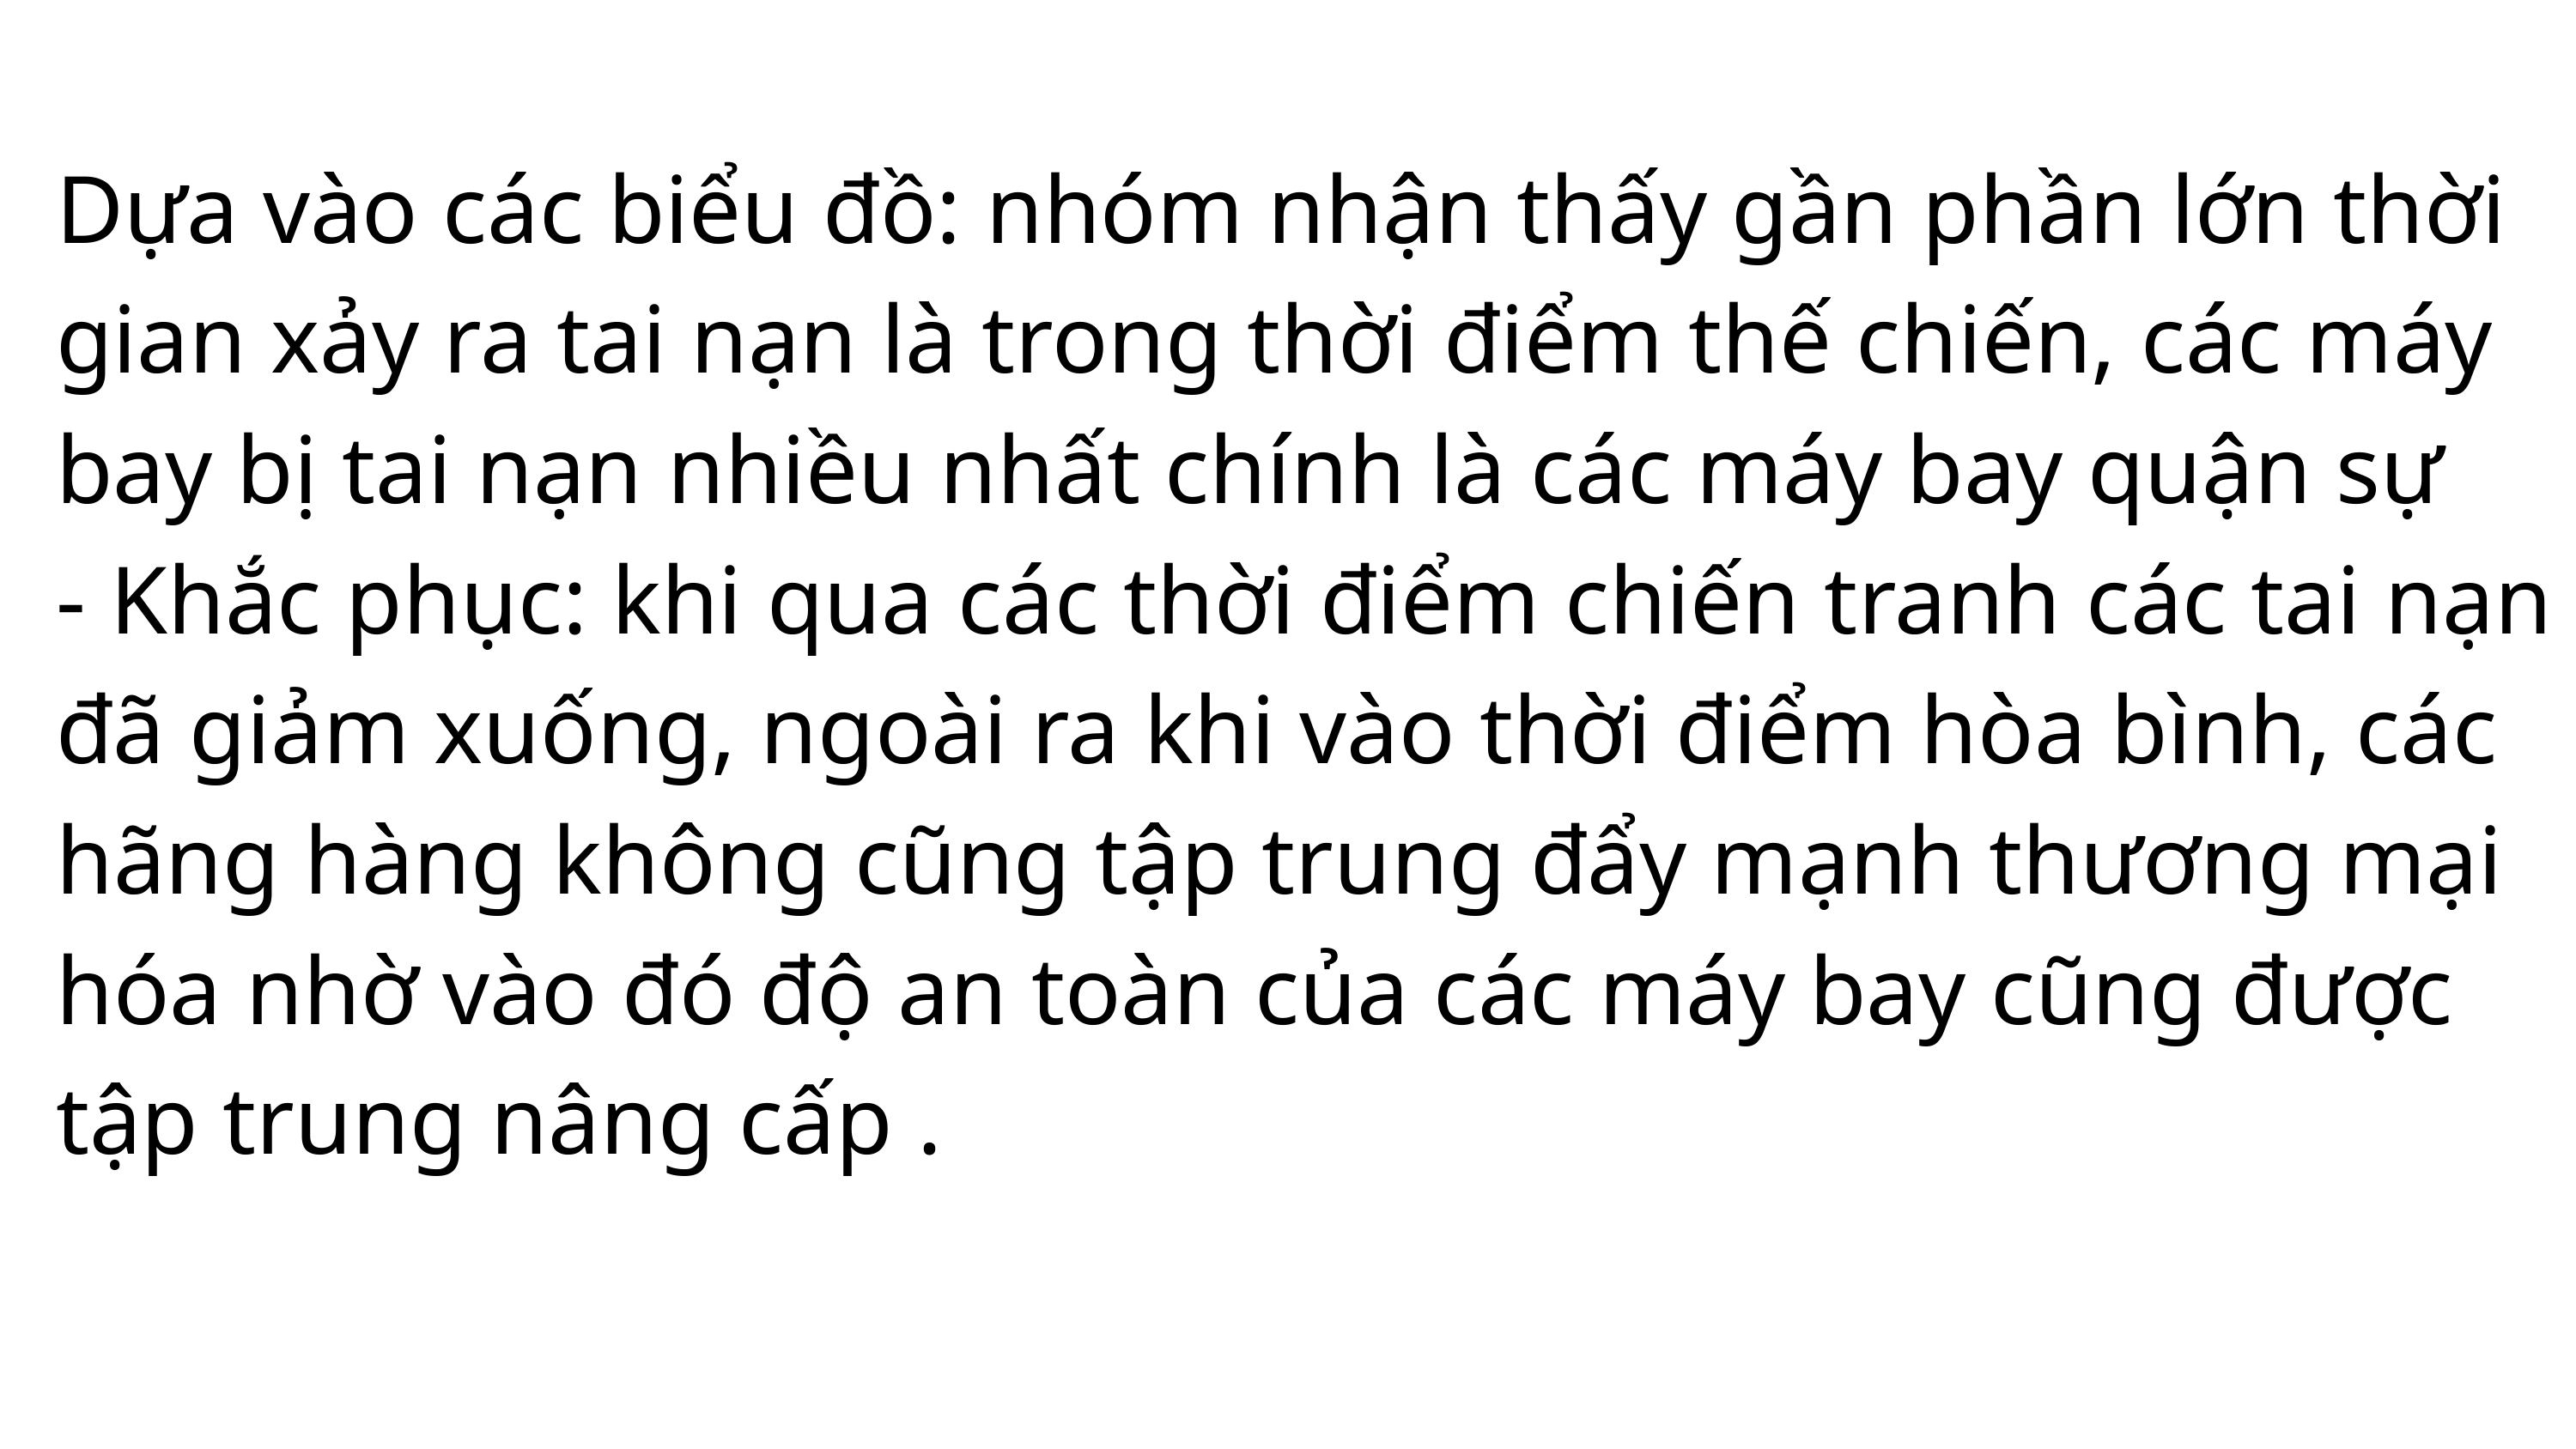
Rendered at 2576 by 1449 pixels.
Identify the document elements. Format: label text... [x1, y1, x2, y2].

text_box Dựa vào các biểu đồ: nhóm nhận thấy gần phần lớn thời gian xảy ra tai nạn là trong thời điểm thế chiến, các máy bay bị tai nạn nhiều nhất chính là các máy bay quận sự - Khắc phục: khi qua các thời điểm chiến tranh các tai nạn đã giảm xuống, ngoài ra khi vào thời điểm hòa bình, các hãng hàng không cũng tập trung đẩy mạnh thương mại hóa nhờ vào đó độ an toàn của các máy bay cũng được tập trung nâng cấp . [56, 131, 2576, 1173]
